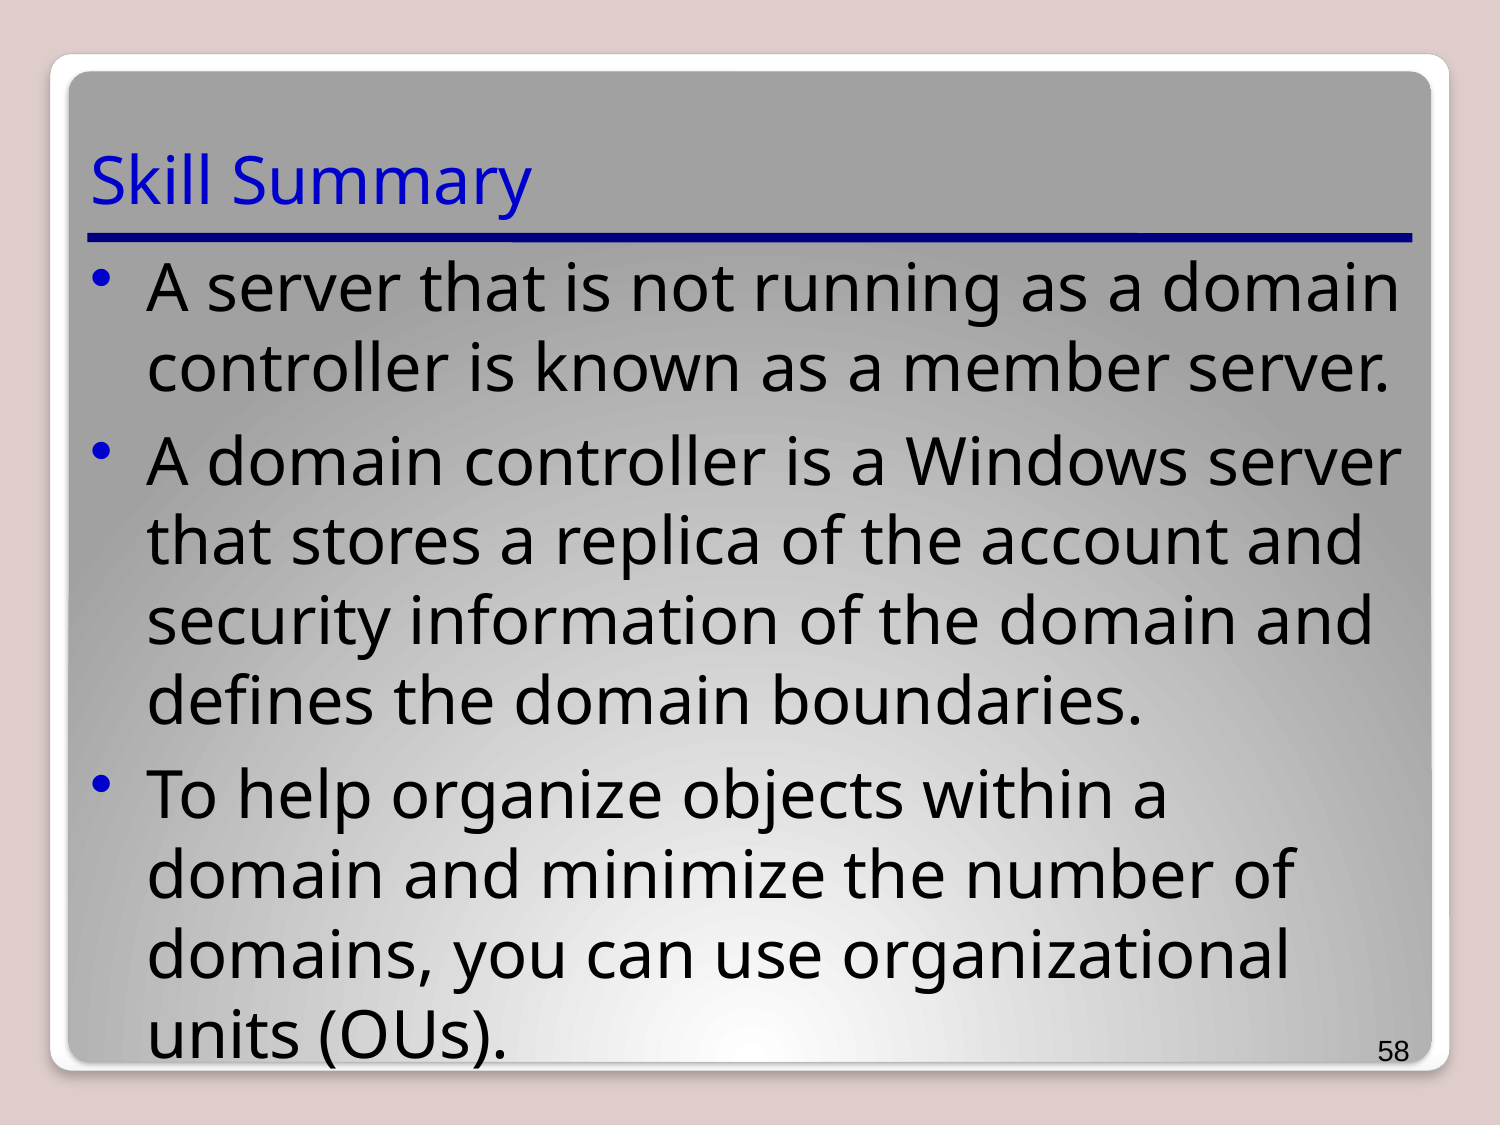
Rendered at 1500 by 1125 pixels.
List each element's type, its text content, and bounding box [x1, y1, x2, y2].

list A server that is not running as a domain controller is known as a member server. A domain controller is a Windows server that stores a replica of the account and security information of the domain and defines the domain boundaries. To help organize objects within a domain and minimize the number of domains, you can use organizational units (OUs). [74, 237, 1426, 1063]
slide_number 58 [1074, 1024, 1426, 1103]
title Skill Summary [74, 74, 1426, 226]
